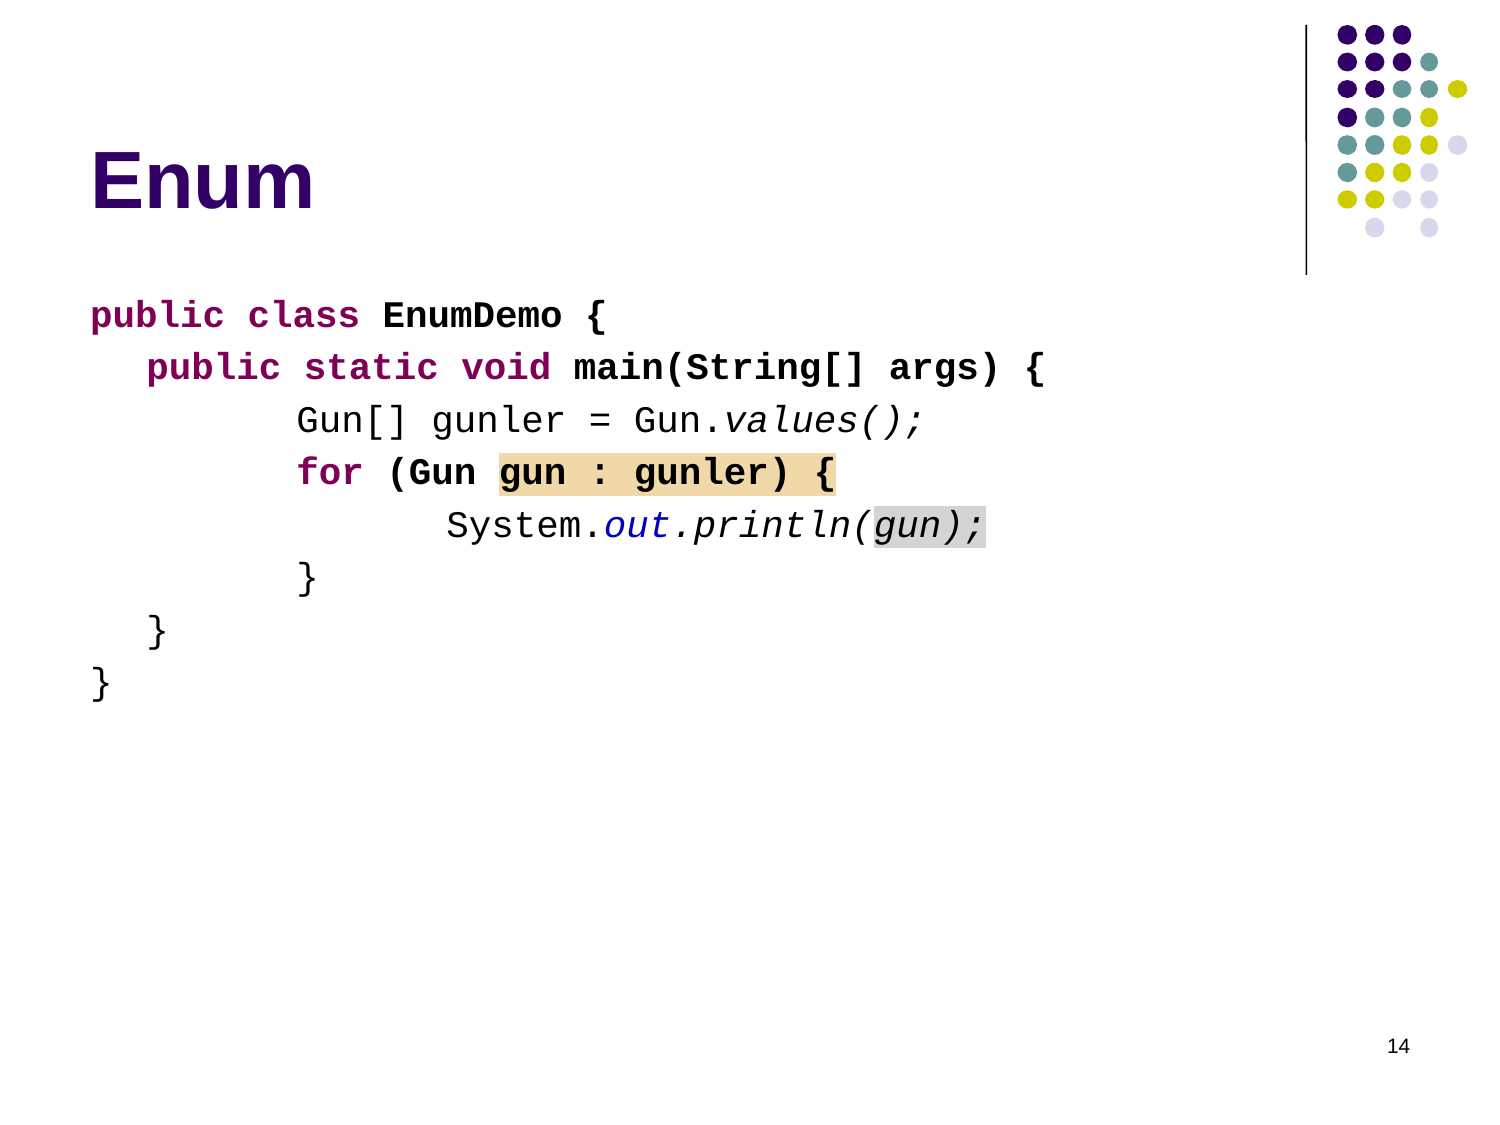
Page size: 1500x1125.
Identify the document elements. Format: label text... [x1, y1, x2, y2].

list public class EnumDemo { public static void main(String[] args) { Gun[] gunler = Gun.values(); for (Gun gun : gunler) { System.out.println(gun); } } } [75, 282, 1475, 1006]
slide_number 14 [1074, 1024, 1426, 1101]
title Enum [75, 20, 1313, 233]
